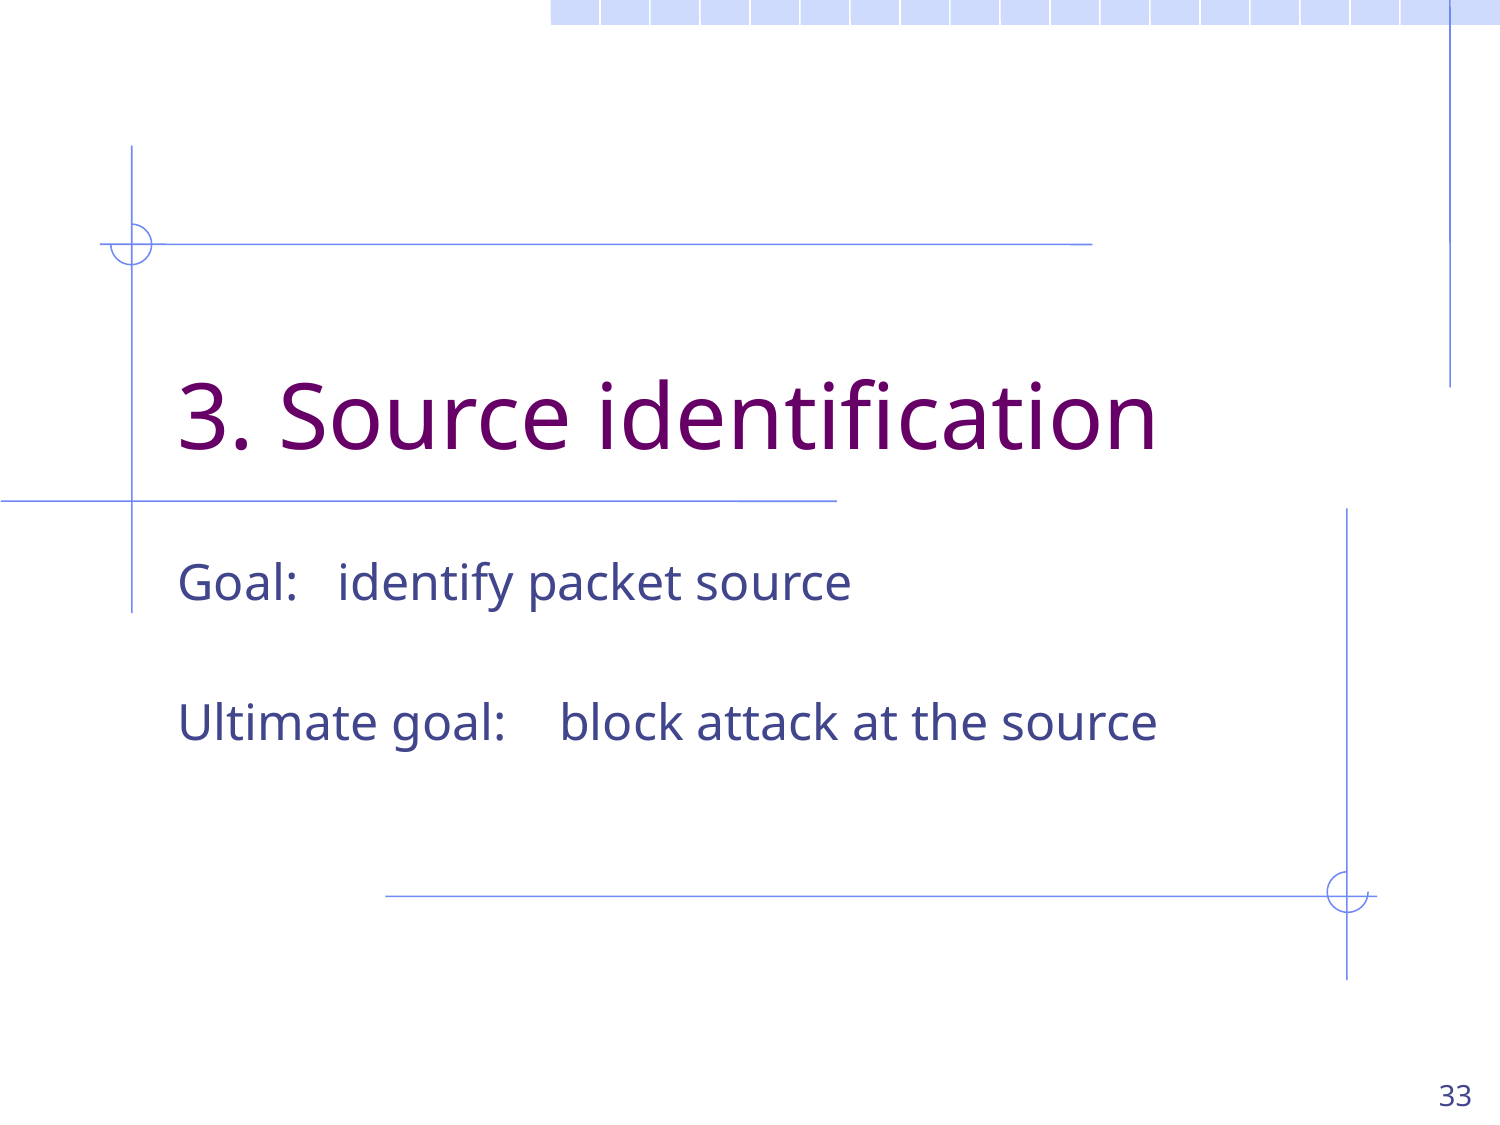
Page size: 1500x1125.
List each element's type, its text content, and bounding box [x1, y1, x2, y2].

slide_number 33 [1174, 1049, 1488, 1125]
title 3. Source identification [162, 287, 1438, 475]
subtitle Goal: identify packet source Ultimate goal: block attack at the source [162, 542, 1213, 831]
